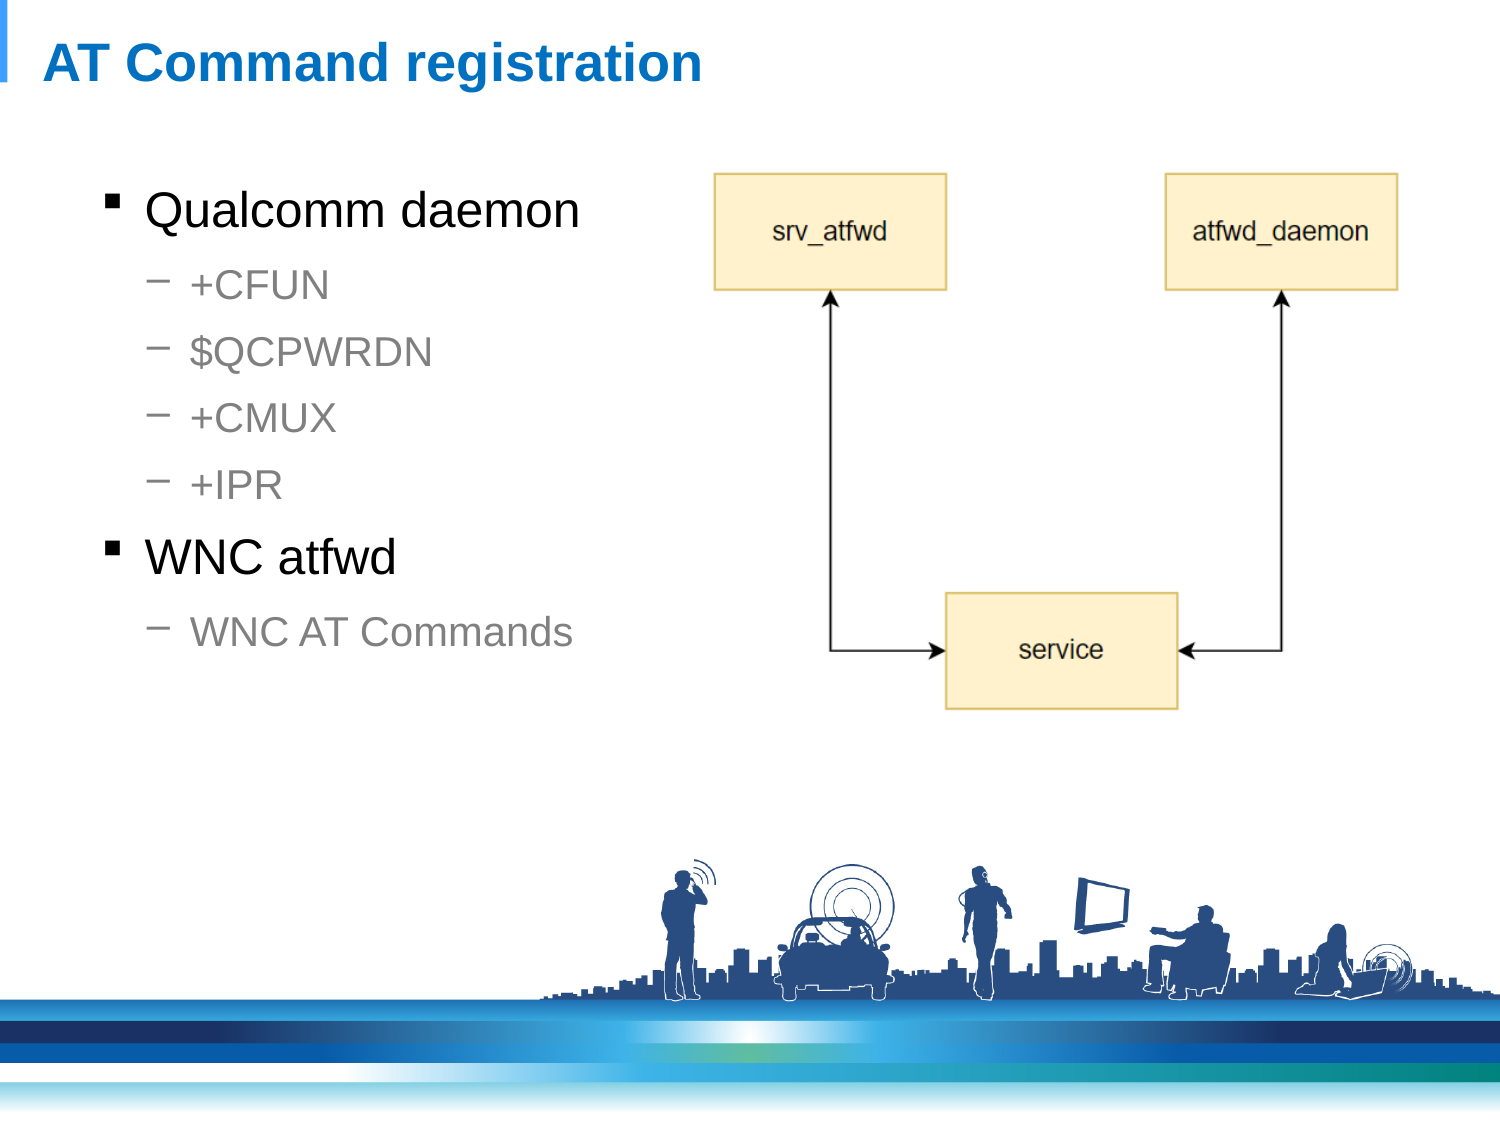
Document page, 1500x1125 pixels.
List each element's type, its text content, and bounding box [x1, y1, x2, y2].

list Qualcomm daemon +CFUN $QCPWRDN +CMUX +IPR WNC atfwd WNC AT Commands [100, 177, 1365, 810]
title AT Command registration [41, 26, 1260, 99]
picture [0, 0, 1500, 1125]
